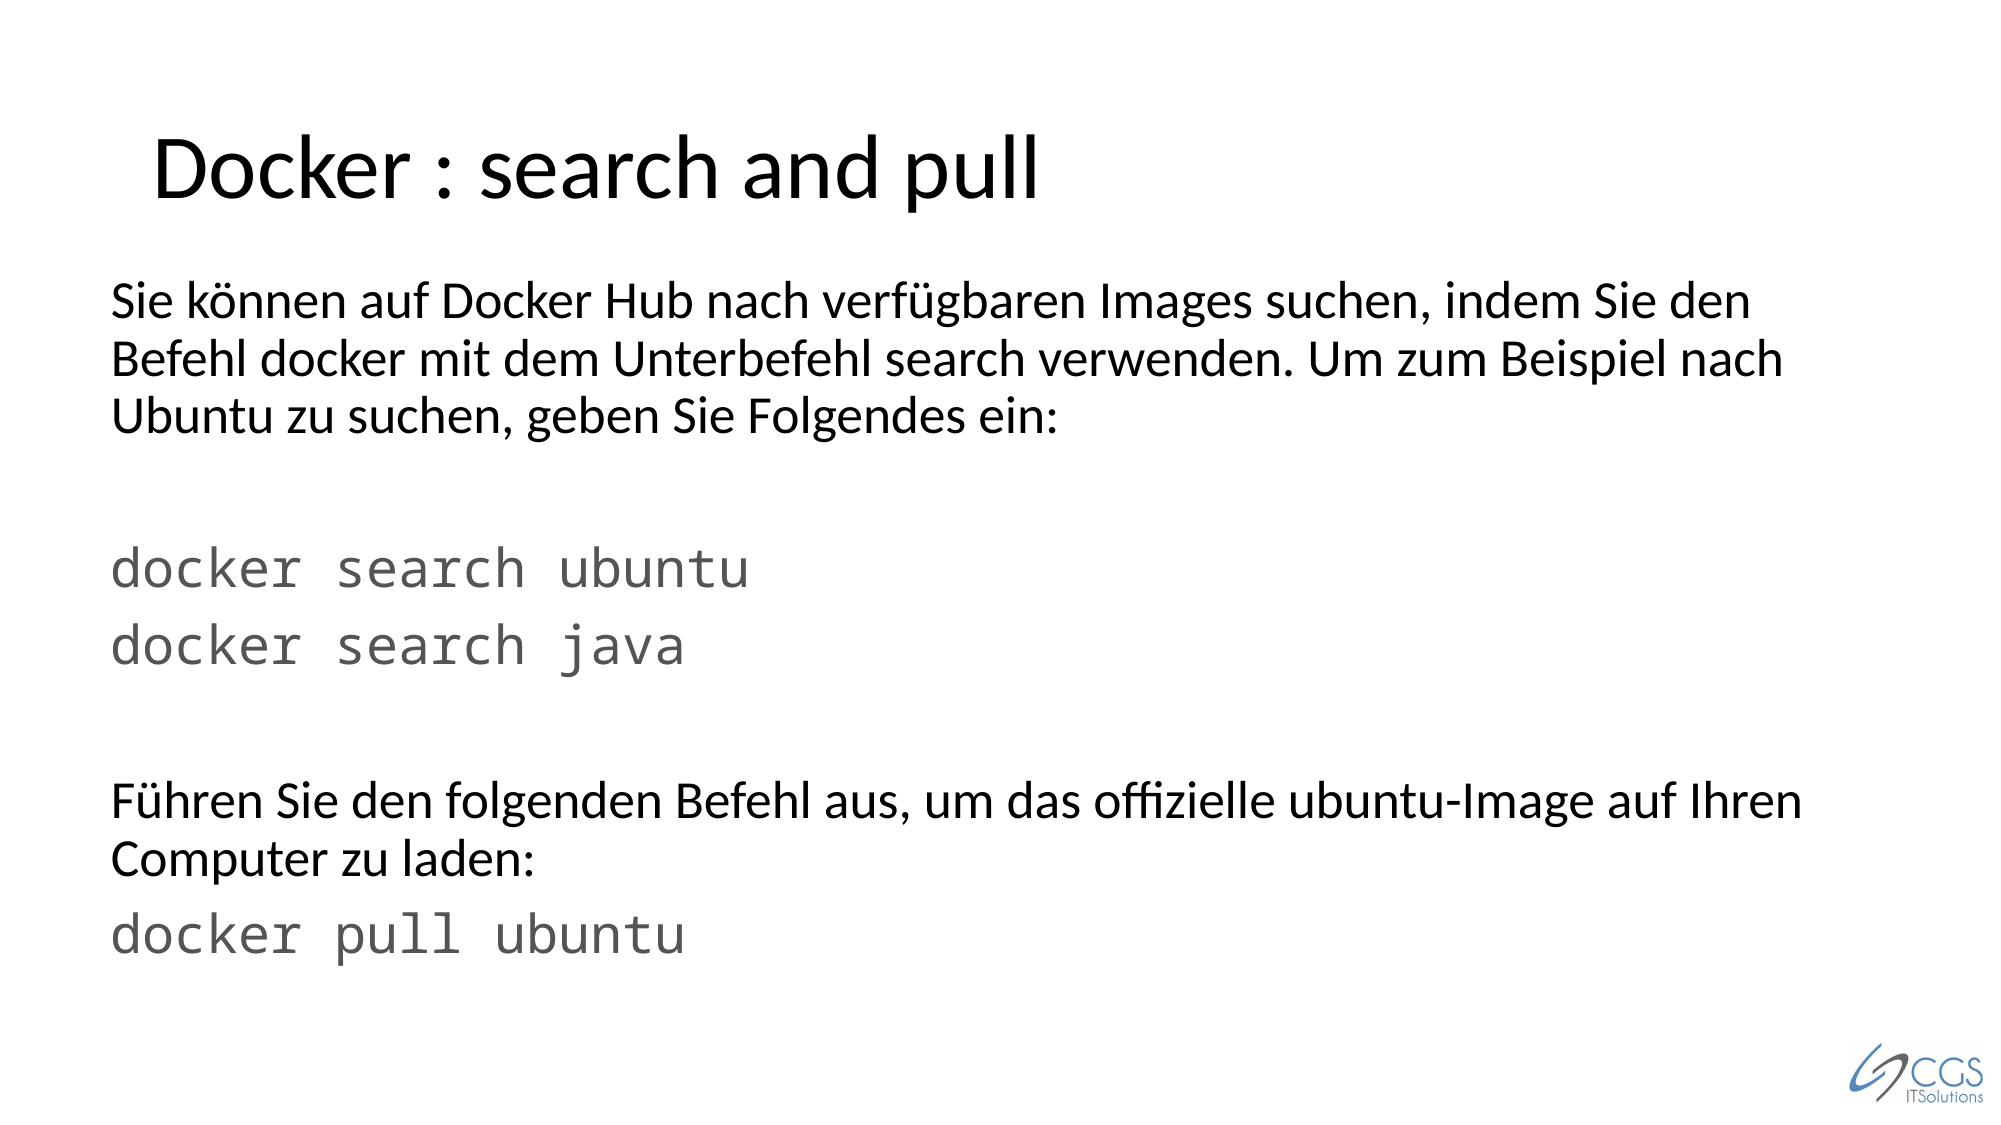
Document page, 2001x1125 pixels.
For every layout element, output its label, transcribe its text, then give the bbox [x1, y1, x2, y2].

list Sie können auf Docker Hub nach verfügbaren Images suchen, indem Sie den Befehl docker mit dem Unterbefehl search verwenden. Um zum Beispiel nach Ubuntu zu suchen, geben Sie Folgendes ein: docker search ubuntu docker search java Führen Sie den folgenden Befehl aus, um das offizielle ubuntu-Image auf Ihren Computer zu laden: docker pull ubuntu [95, 264, 1821, 979]
title Docker : search and pull [137, 59, 1863, 278]
picture [1849, 1042, 1983, 1103]
